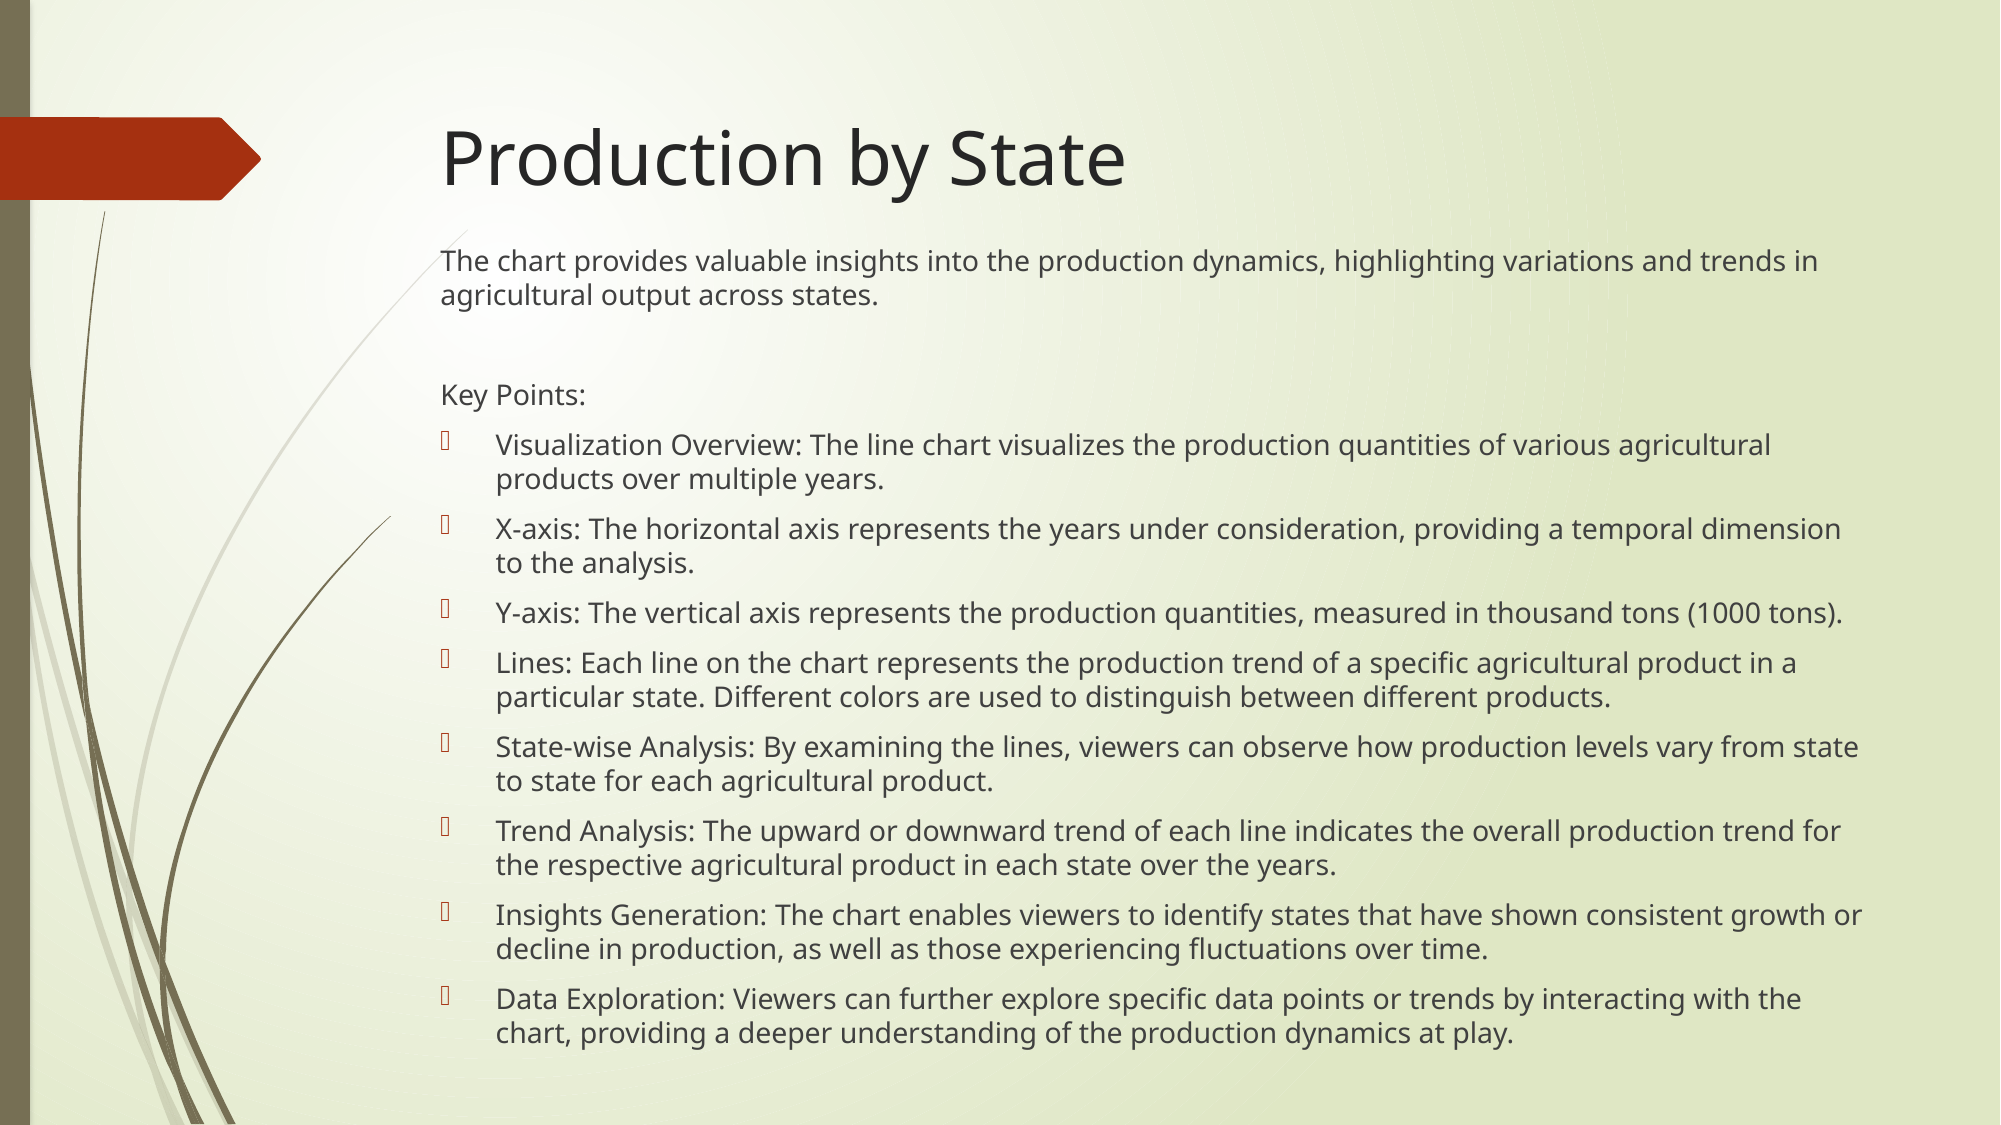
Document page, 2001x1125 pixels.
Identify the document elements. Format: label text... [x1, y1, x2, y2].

title Production by State [425, 102, 1888, 235]
list The chart provides valuable insights into the production dynamics, highlighting variations and trends in agricultural output across states. Key Points: Visualization Overview: The line chart visualizes the production quantities of various agricultural products over multiple years. X-axis: The horizontal axis represents the years under consideration, providing a temporal dimension to the analysis. Y-axis: The vertical axis represents the production quantities, measured in thousand tons (1000 tons). Lines: Each line on the chart represents the production trend of a specific agricultural product in a particular state. Different colors are used to distinguish between different products. State-wise Analysis: By examining the lines, viewers can observe how production levels vary from state to state for each agricultural product. Trend Analysis: The upward or downward trend of each line indicates the overall production trend for the respective agricultural product in each state over the years. Insights Generation: The chart enables viewers to identify states that have shown consistent growth or decline in production, as well as those experiencing fluctuations over time. Data Exploration: Viewers can further explore specific data points or trends by interacting with the chart, providing a deeper understanding of the production dynamics at play. [425, 235, 1888, 1060]
